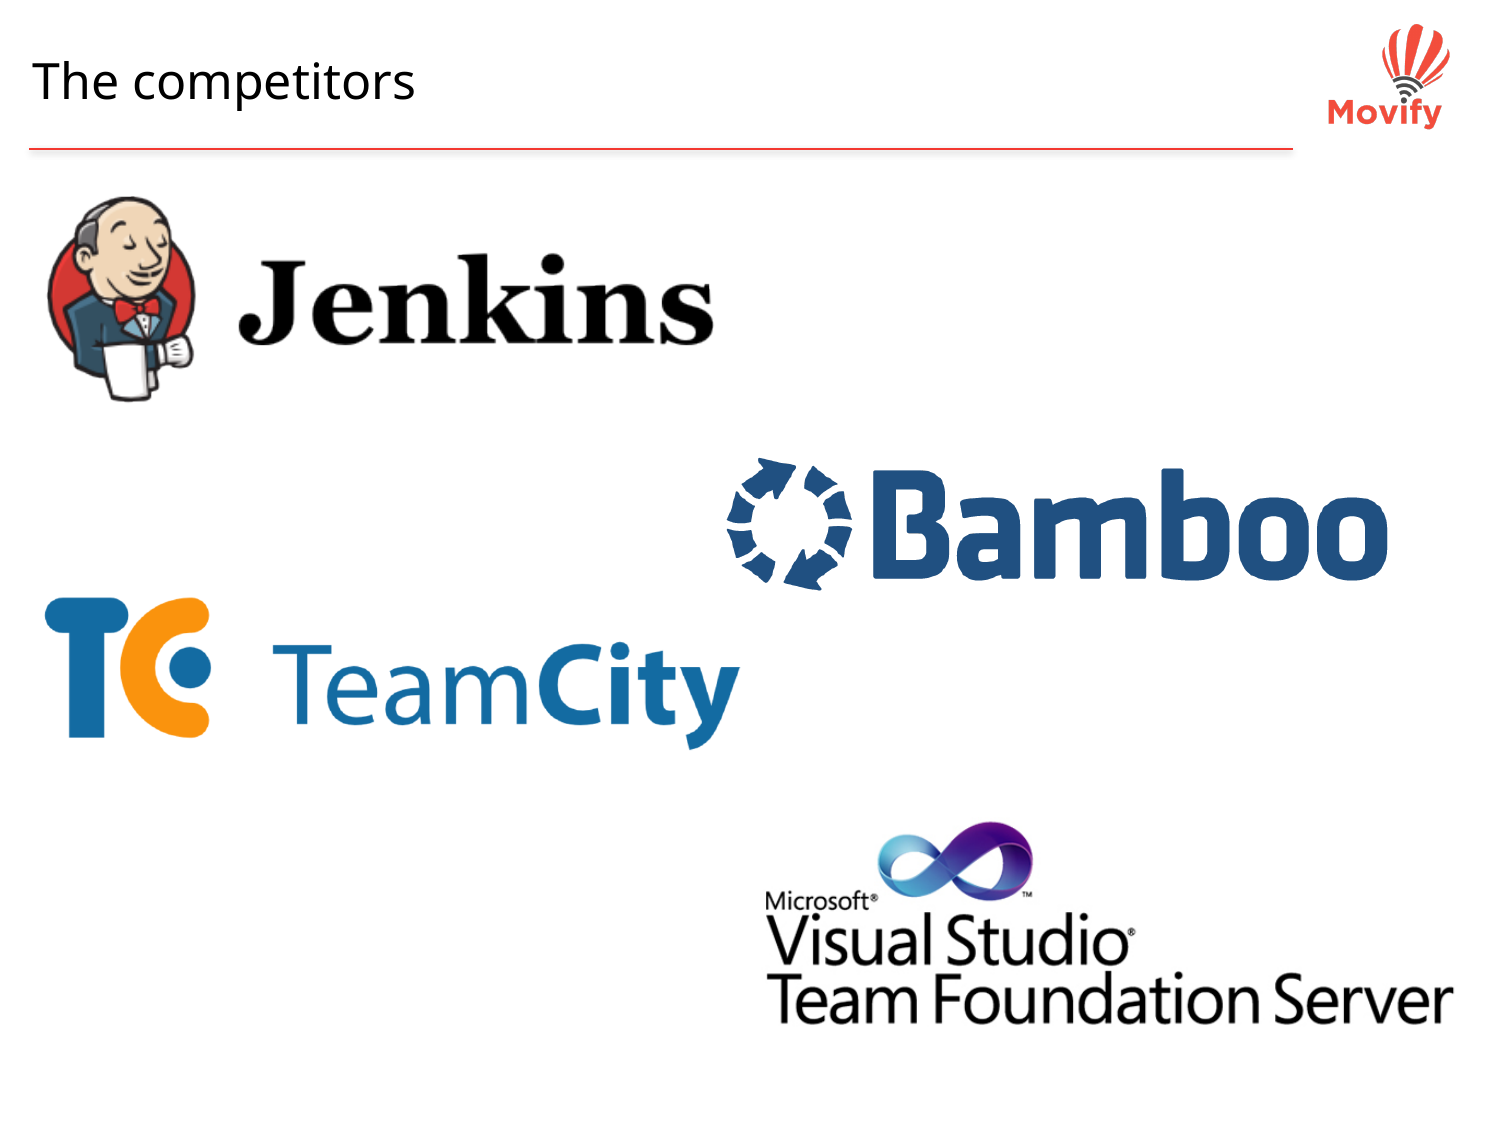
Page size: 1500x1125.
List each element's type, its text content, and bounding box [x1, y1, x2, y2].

text_box The competitors [17, 42, 1223, 118]
picture [1316, 4, 1462, 149]
picture [40, 189, 720, 409]
picture [34, 443, 1462, 1112]
